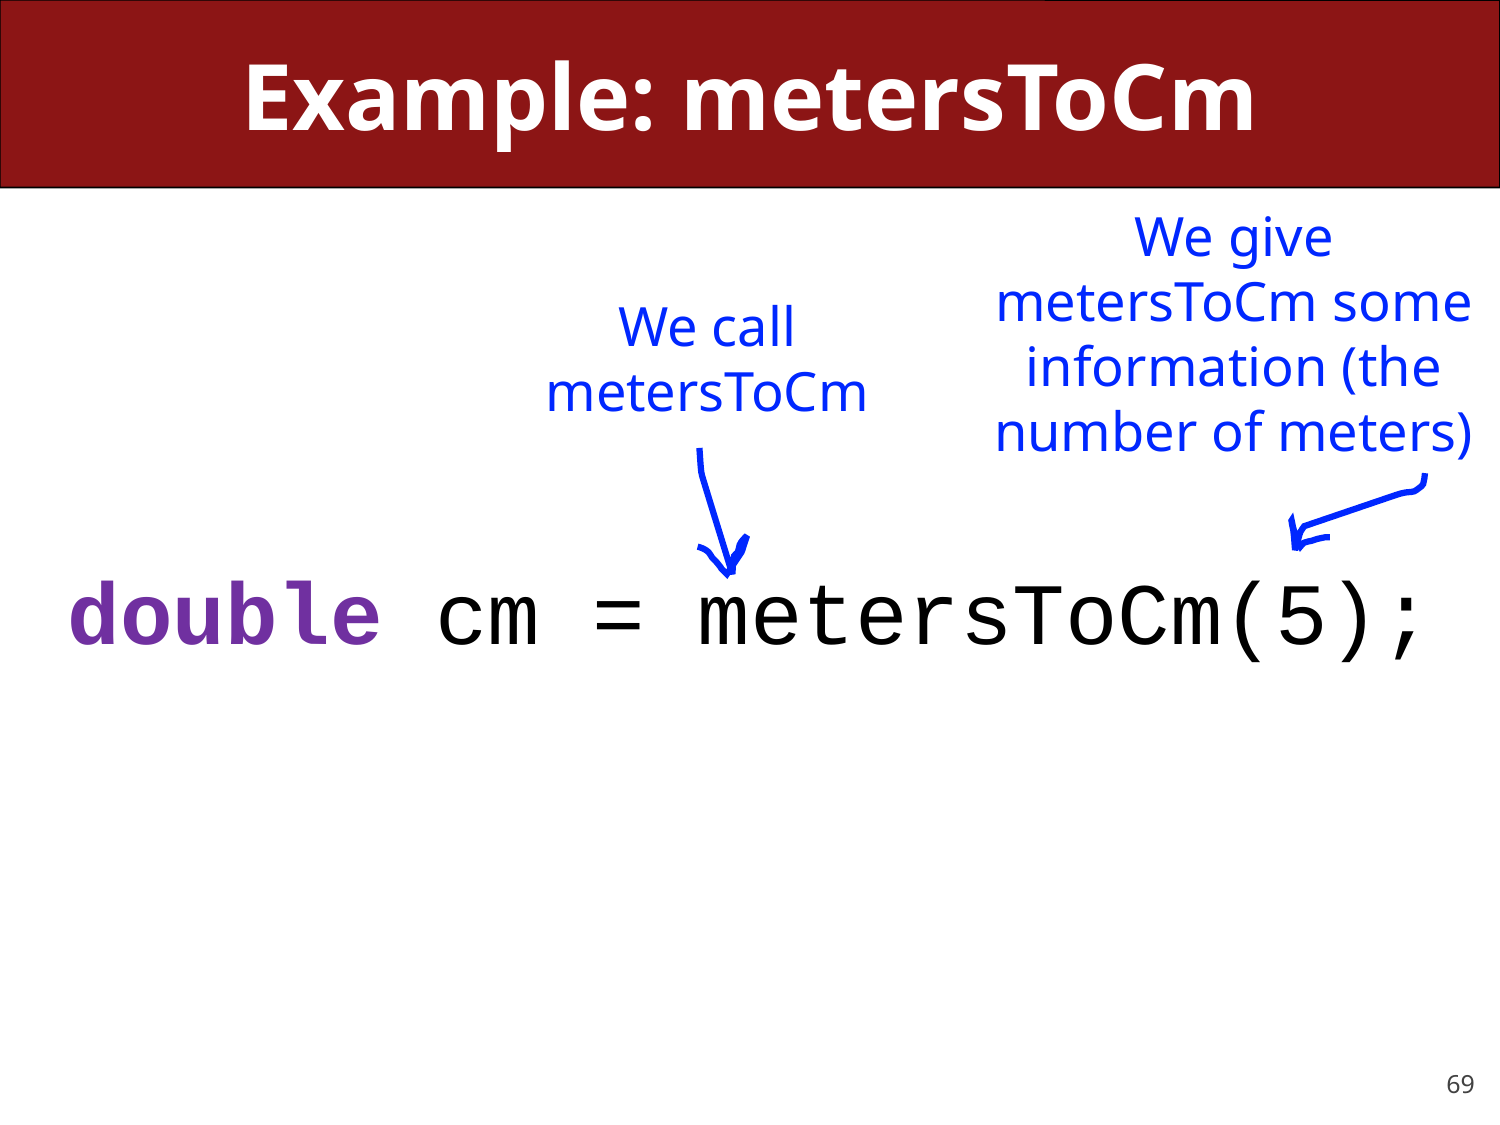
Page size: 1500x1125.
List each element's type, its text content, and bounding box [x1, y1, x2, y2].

title Example: metersToCm [75, 0, 1425, 188]
text_box We give metersToCm some information (the number of meters) [972, 195, 1496, 470]
text_box We call metersToCm [513, 284, 901, 430]
text_box double cm = metersToCm(5); [52, 549, 1448, 670]
text_box [1290, 473, 1426, 551]
text_box [697, 447, 748, 575]
